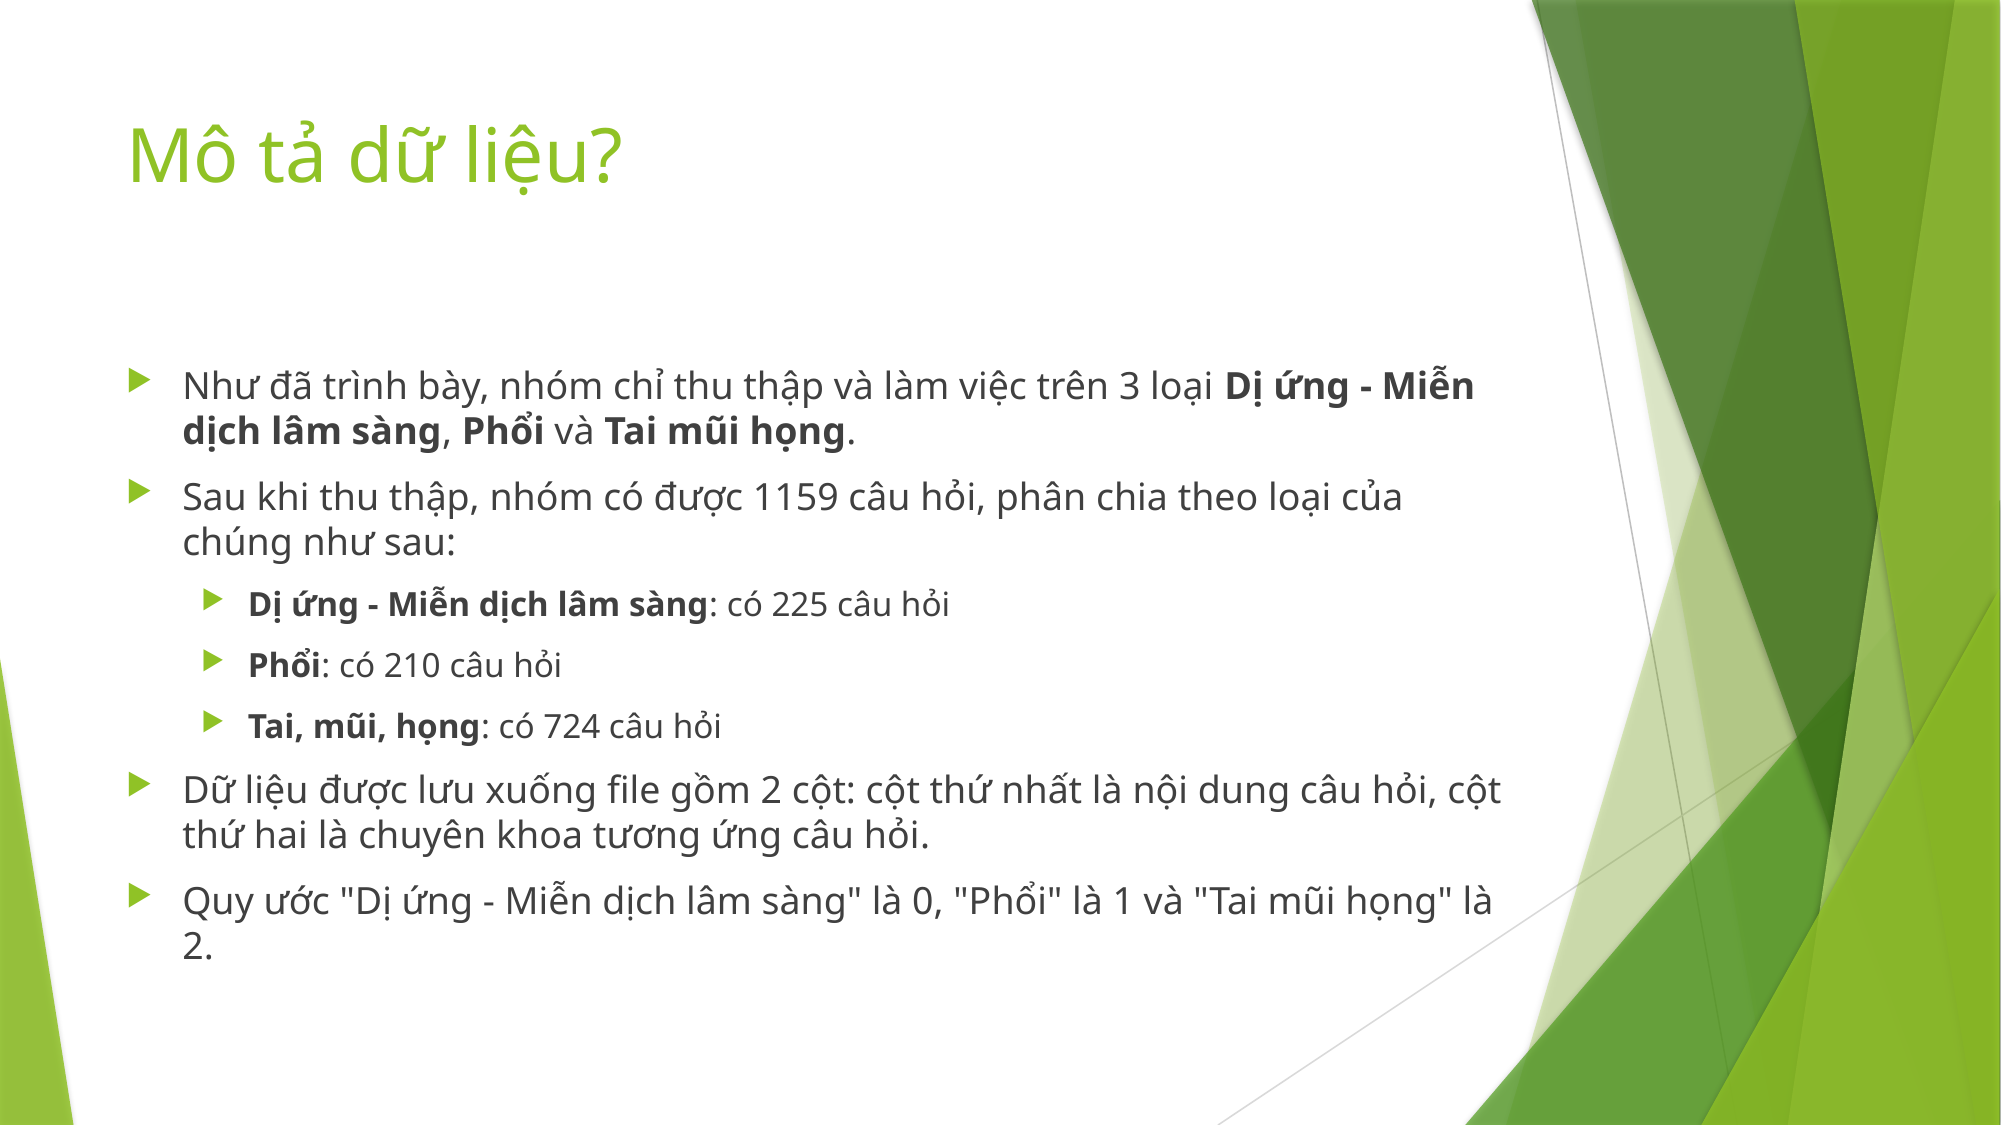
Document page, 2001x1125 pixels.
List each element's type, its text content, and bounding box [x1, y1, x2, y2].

list Như đã trình bày, nhóm chỉ thu thập và làm việc trên 3 loại Dị ứng - Miễn dịch lâm sàng, Phổi và Tai mũi họng. Sau khi thu thập, nhóm có được 1159 câu hỏi, phân chia theo loại của chúng như sau: Dị ứng - Miễn dịch lâm sàng: có 225 câu hỏi Phổi: có 210 câu hỏi Tai, mũi, họng: có 724 câu hỏi Dữ liệu được lưu xuống file gồm 2 cột: cột thứ nhất là nội dung câu hỏi, cột thứ hai là chuyên khoa tương ứng câu hỏi. Quy ước "Dị ứng - Miễn dịch lâm sàng" là 0, "Phổi" là 1 và "Tai mũi họng" là 2. [111, 354, 1522, 992]
title Mô tả dữ liệu? [111, 99, 1522, 317]
